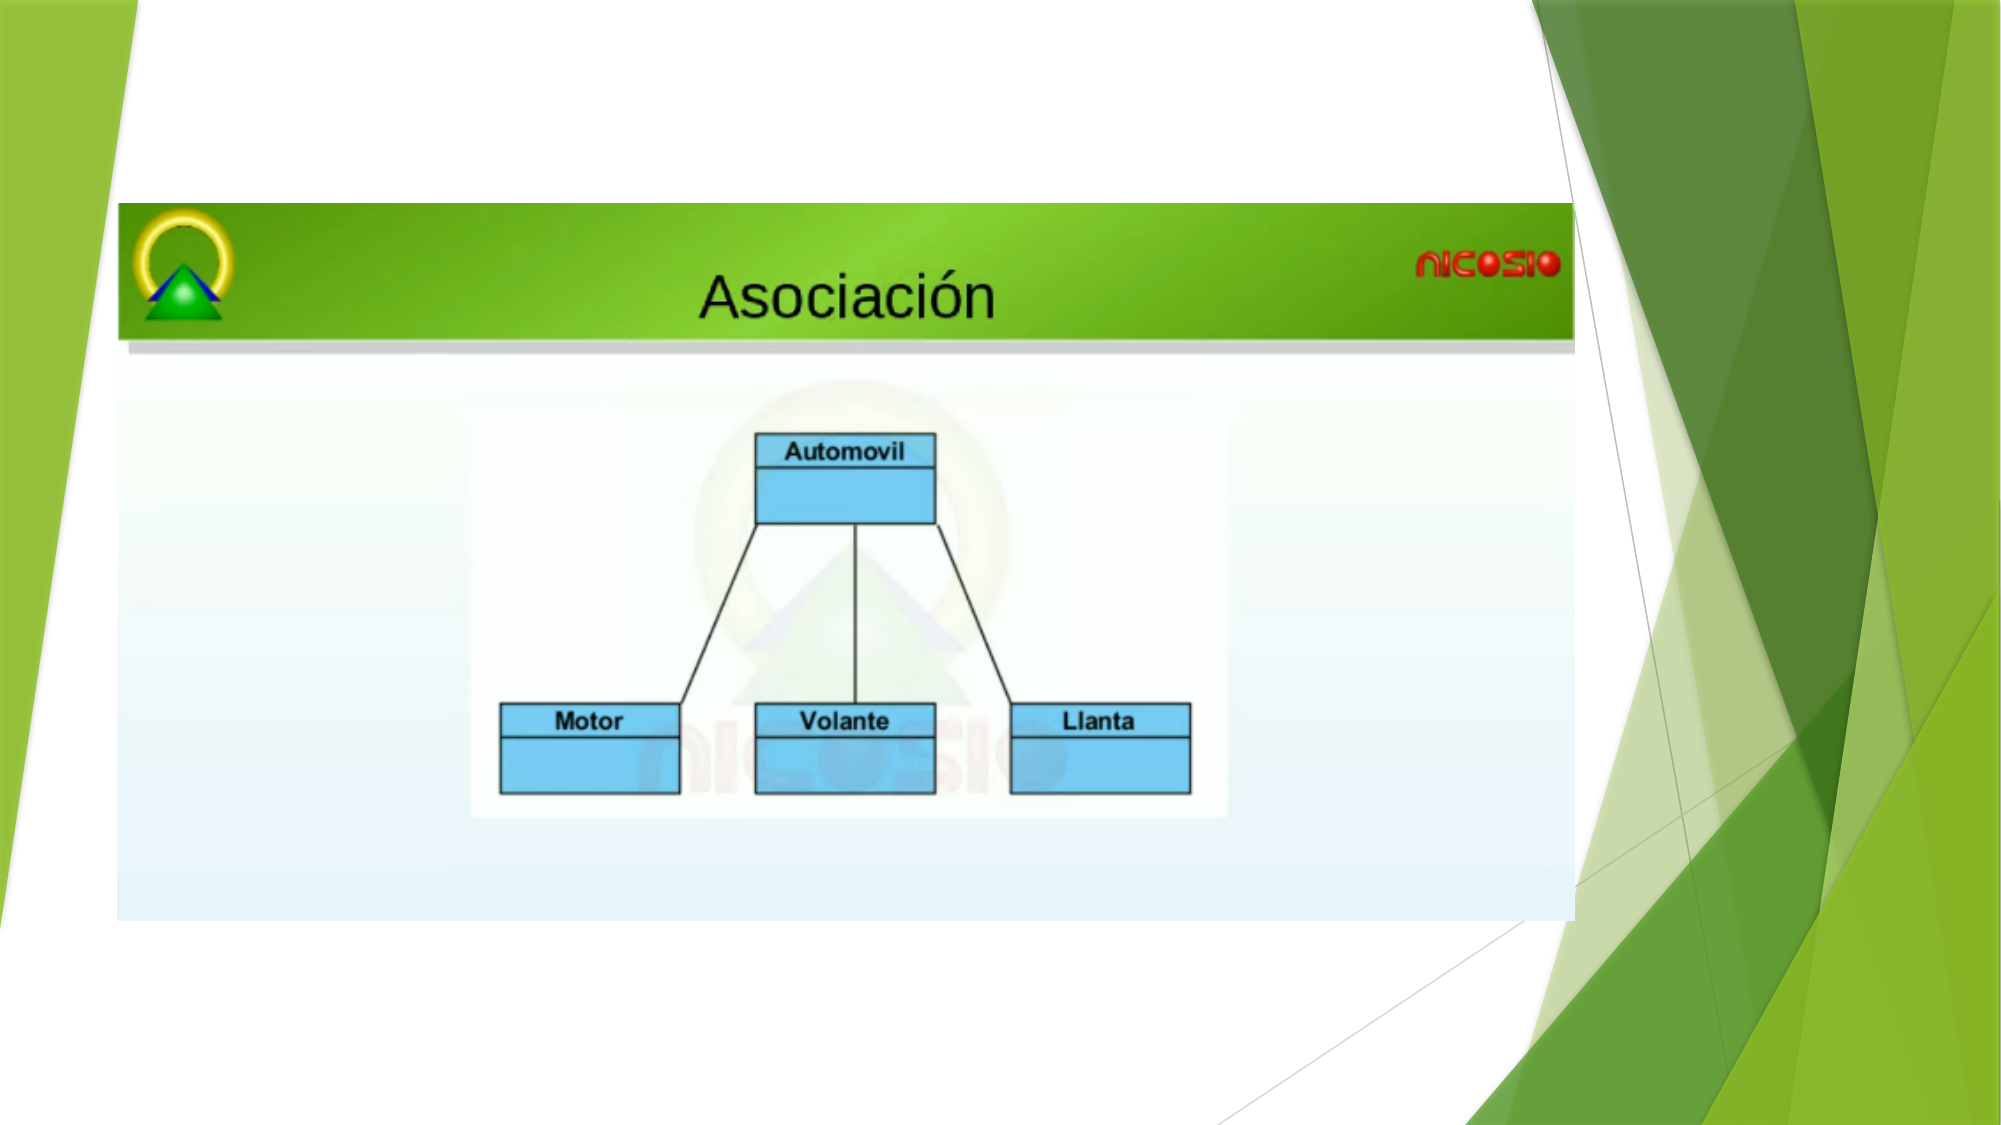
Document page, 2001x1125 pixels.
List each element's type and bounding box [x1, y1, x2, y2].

picture [117, 203, 1576, 922]
